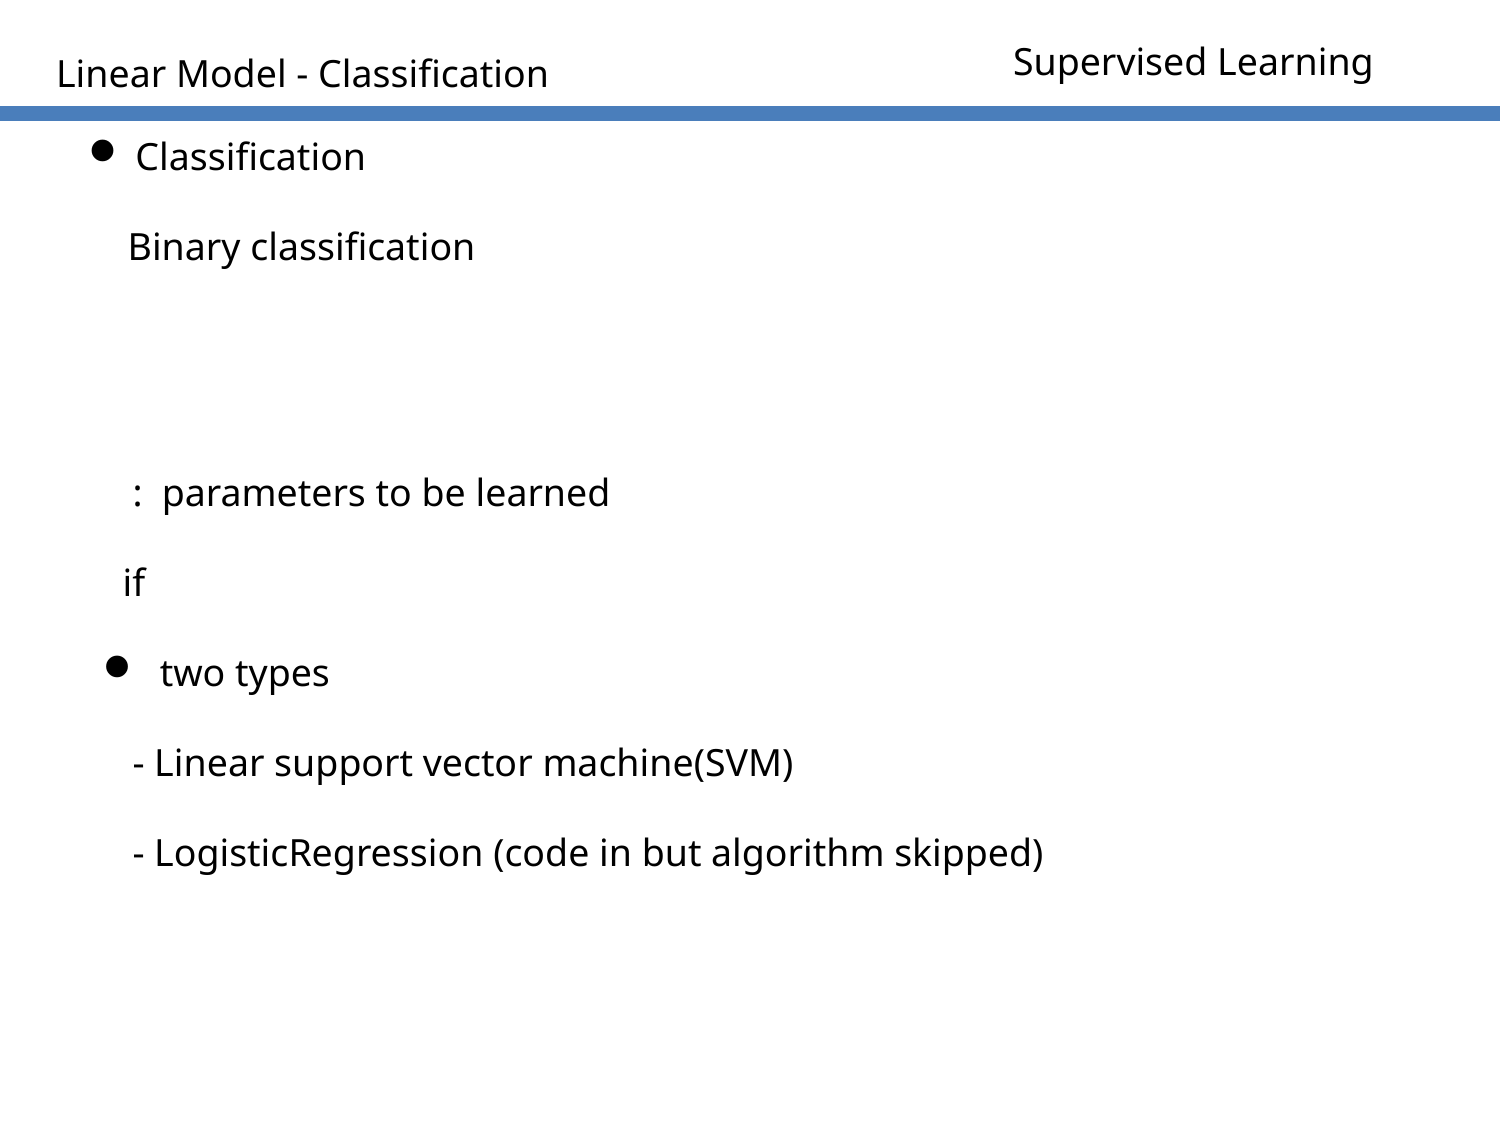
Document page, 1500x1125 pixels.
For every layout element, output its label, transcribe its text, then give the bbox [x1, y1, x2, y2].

text_box Linear Model - Classification [41, 42, 809, 103]
text_box Classification Binary classification [73, 125, 1184, 366]
text_box Supervised Learning [998, 30, 1456, 91]
